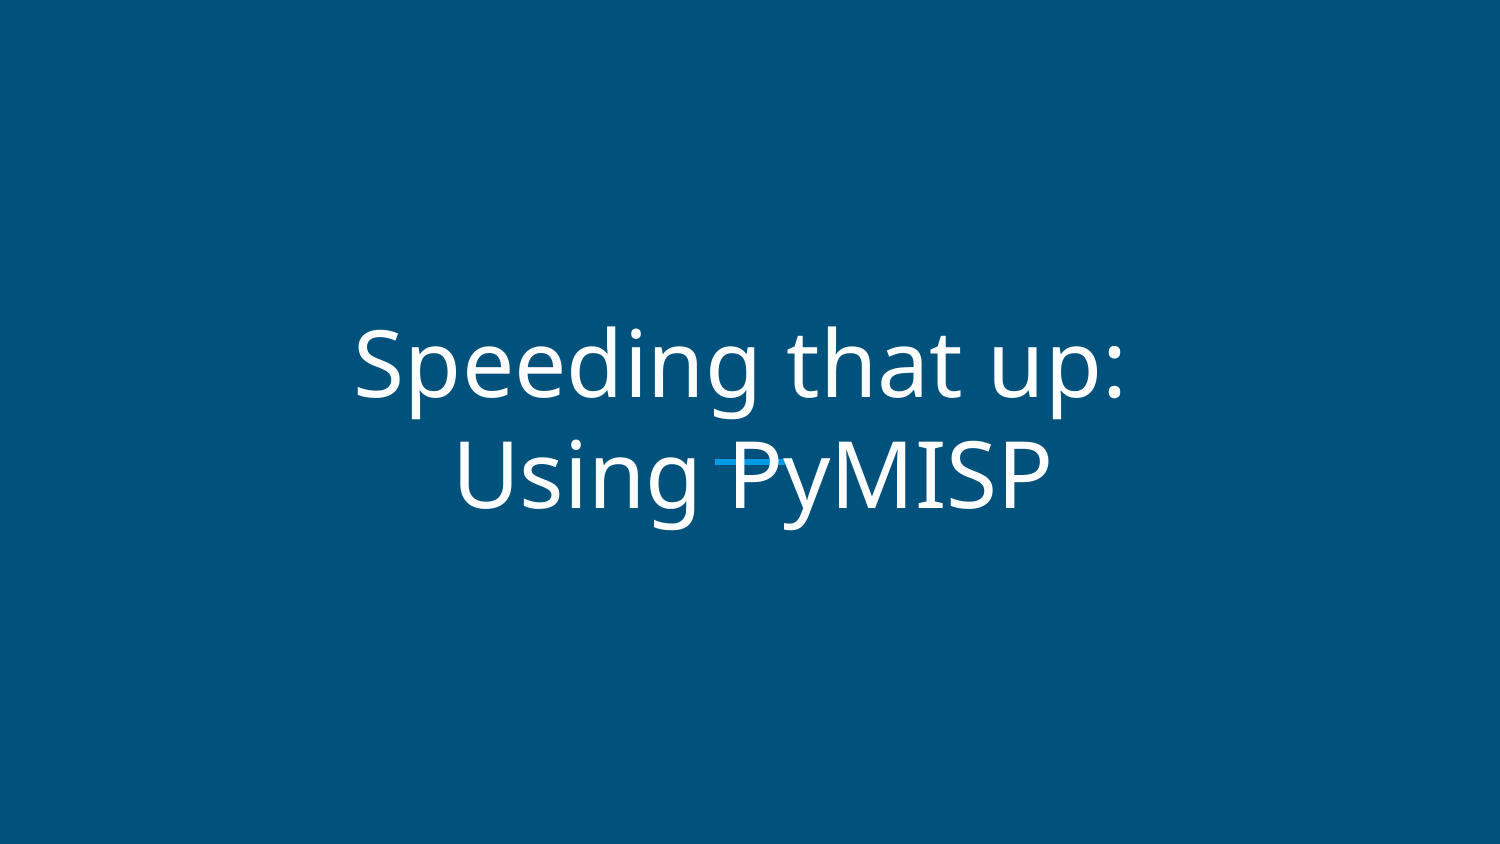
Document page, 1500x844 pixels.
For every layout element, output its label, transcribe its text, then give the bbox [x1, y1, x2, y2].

title Speeding that up: Using PyMISP [78, 289, 1429, 544]
